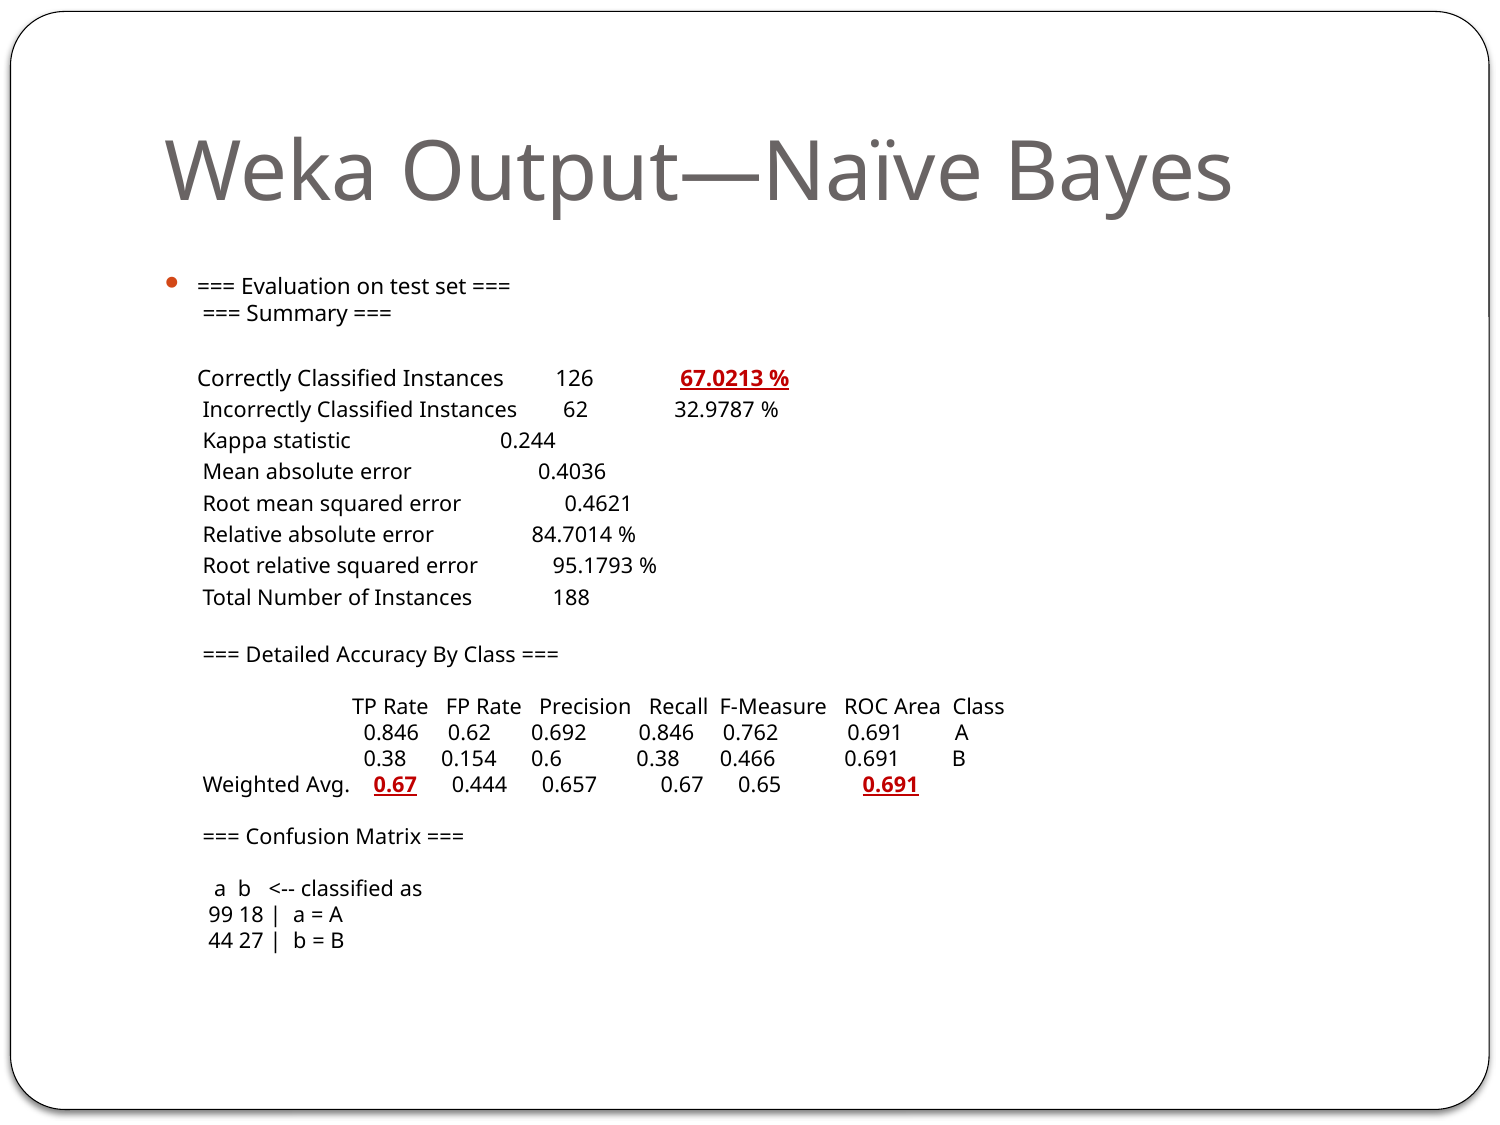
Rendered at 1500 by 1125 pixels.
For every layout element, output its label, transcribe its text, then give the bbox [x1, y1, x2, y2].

list === Evaluation on test set === === Summary === Correctly Classified Instances 126 67.0213 % Incorrectly Classified Instances 62 32.9787 % Kappa statistic 0.244 Mean absolute error 0.4036 Root mean squared error 0.4621 Relative absolute error 84.7014 % Root relative squared error 95.1793 % Total Number of Instances 188 === Detailed Accuracy By Class === TP Rate FP Rate Precision Recall F-Measure ROC Area Class 0.846 0.62 0.692 0.846 0.762 0.691 A 0.38 0.154 0.6 0.38 0.466 0.691 B Weighted Avg. 0.67 0.444 0.657 0.67 0.65 0.691 === Confusion Matrix === a b <-- classified as 99 18 | a = A 44 27 | b = B [150, 237, 1425, 988]
title Weka Output—Naïve Bayes [150, 45, 1425, 233]
